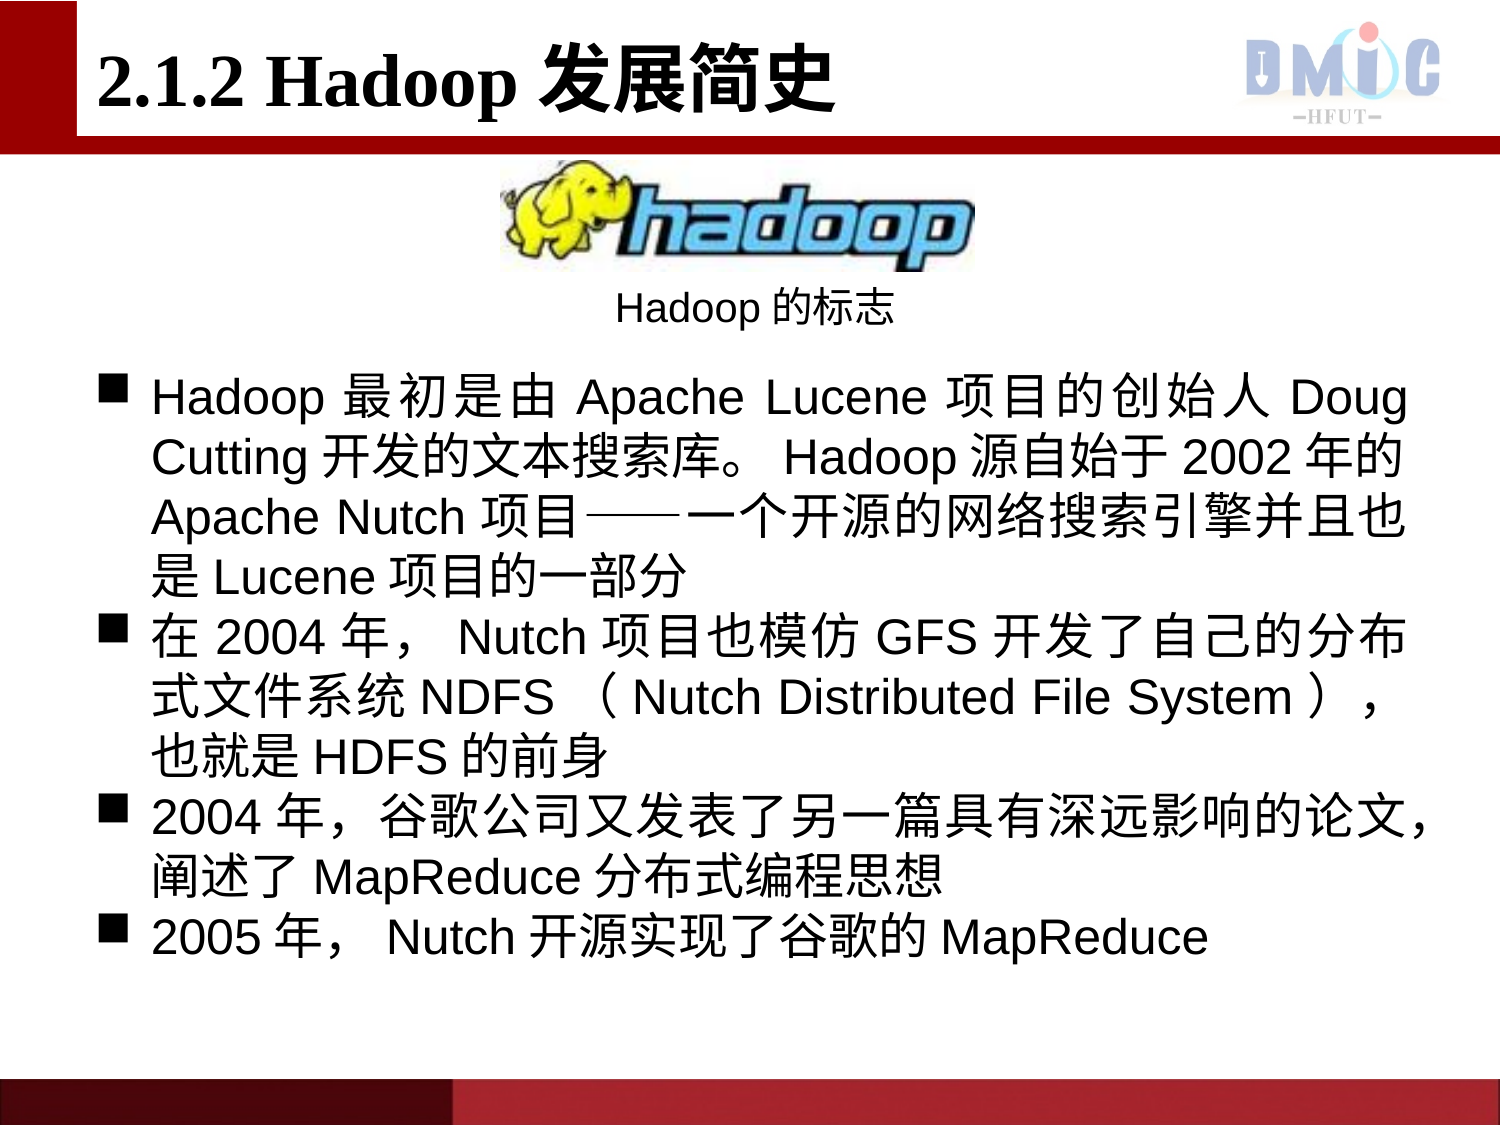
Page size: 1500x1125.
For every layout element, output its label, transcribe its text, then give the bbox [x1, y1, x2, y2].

title 2.1.2 Hadoop发展简史 [80, 1, 1394, 152]
text_box Hadoop最初是由Apache Lucene项目的创始人Doug Cutting开发的文本搜索库。Hadoop源自始于2002年的Apache Nutch项目——一个开源的网络搜索引擎并且也是Lucene项目的一部分 在2004年，Nutch项目也模仿GFS开发了自己的分布式文件系统NDFS（Nutch Distributed File System），也就是HDFS的前身 2004年，谷歌公司又发表了另一篇具有深远影响的论文，阐述了MapReduce分布式编程思想 2005年，Nutch开源实现了谷歌的MapReduce [79, 357, 1424, 973]
text_box Hadoop的标志 [600, 280, 925, 339]
picture [499, 160, 976, 272]
picture [0, 1079, 1500, 1125]
